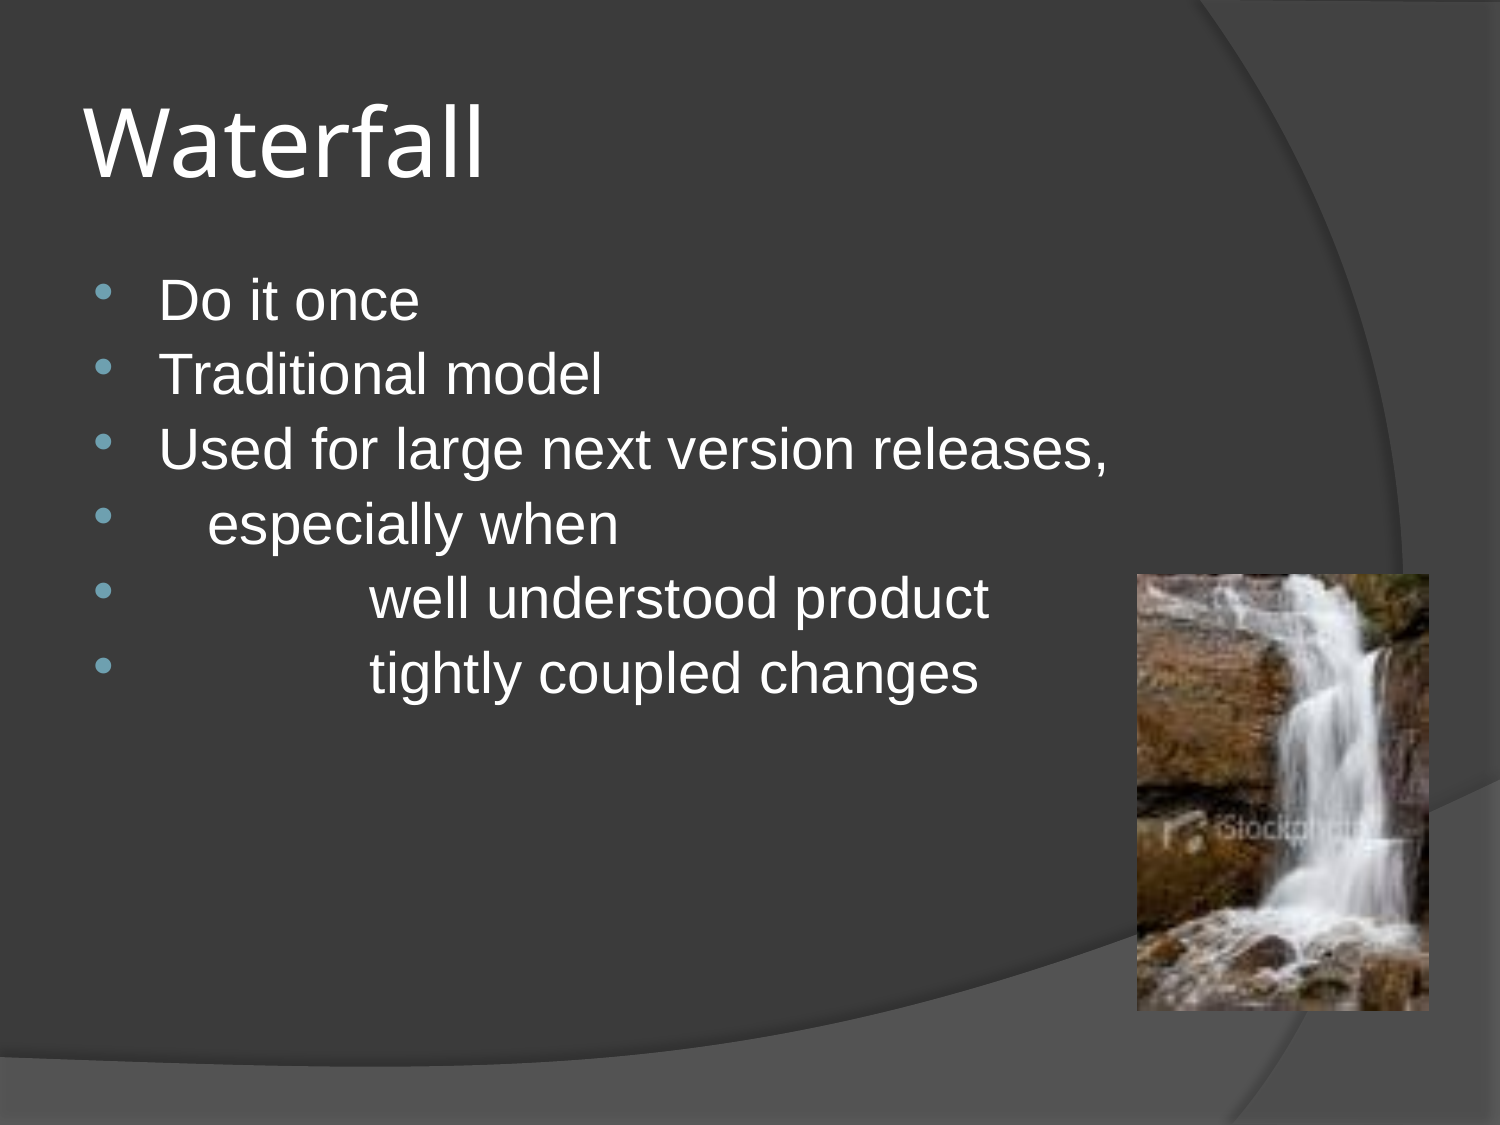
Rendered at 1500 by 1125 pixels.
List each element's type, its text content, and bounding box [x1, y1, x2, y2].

picture [1137, 574, 1429, 1012]
title Waterfall [75, 45, 1300, 233]
list Do it once Traditional model Used for large next version releases, especially when well understood product tightly coupled changes [75, 262, 1300, 1005]
